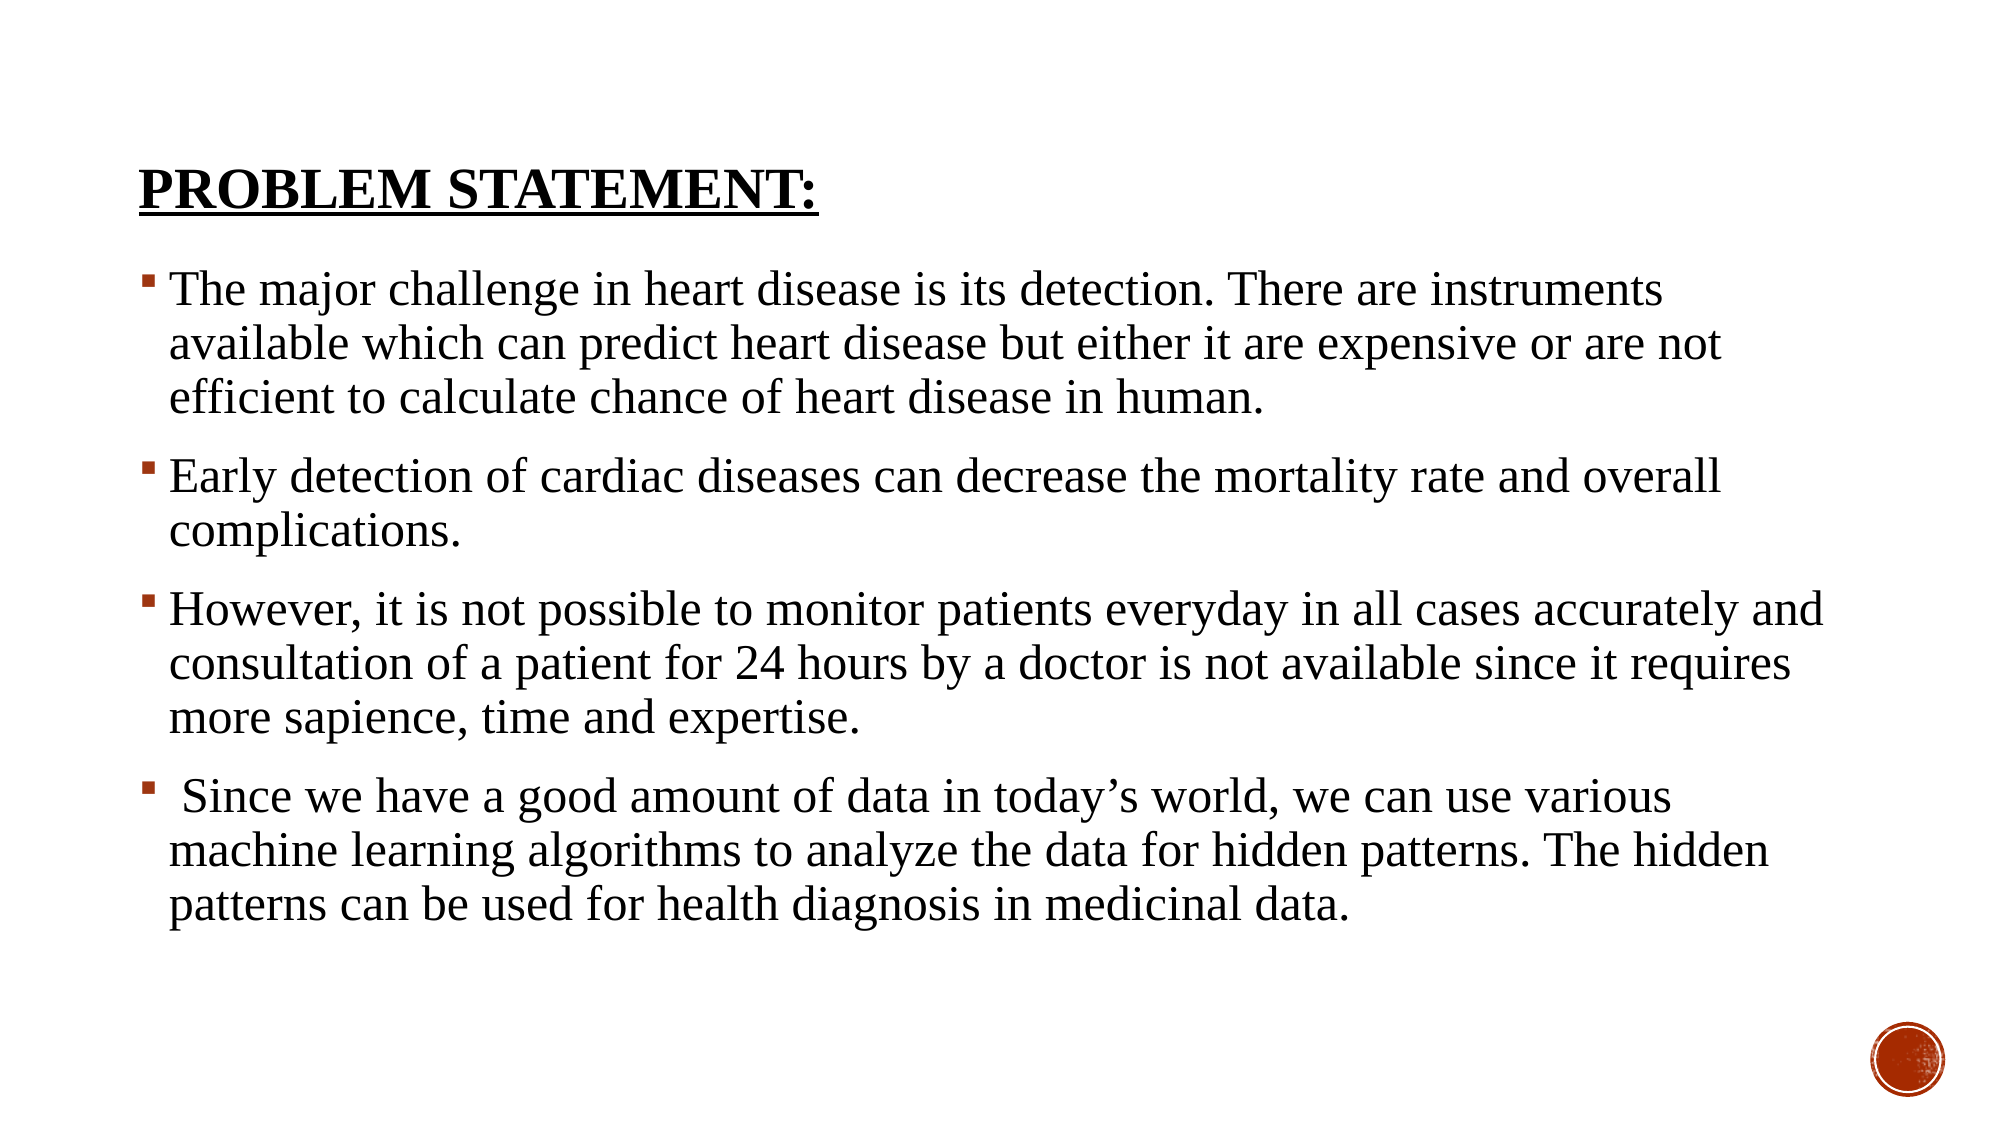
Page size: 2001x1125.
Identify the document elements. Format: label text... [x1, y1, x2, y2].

list The major challenge in heart disease is its detection. There are instruments available which can predict heart disease but either it are expensive or are not efficient to calculate chance of heart disease in human. Early detection of cardiac diseases can decrease the mortality rate and overall complications. However, it is not possible to monitor patients everyday in all cases accurately and consultation of a patient for 24 hours by a doctor is not available since it requires more sapience, time and expertise. Since we have a good amount of data in today’s world, we can use various machine learning algorithms to analyze the data for hidden patterns. The hidden patterns can be used for health diagnosis in medicinal data. [123, 255, 1849, 969]
title Problem Statement: [123, 58, 1774, 255]
